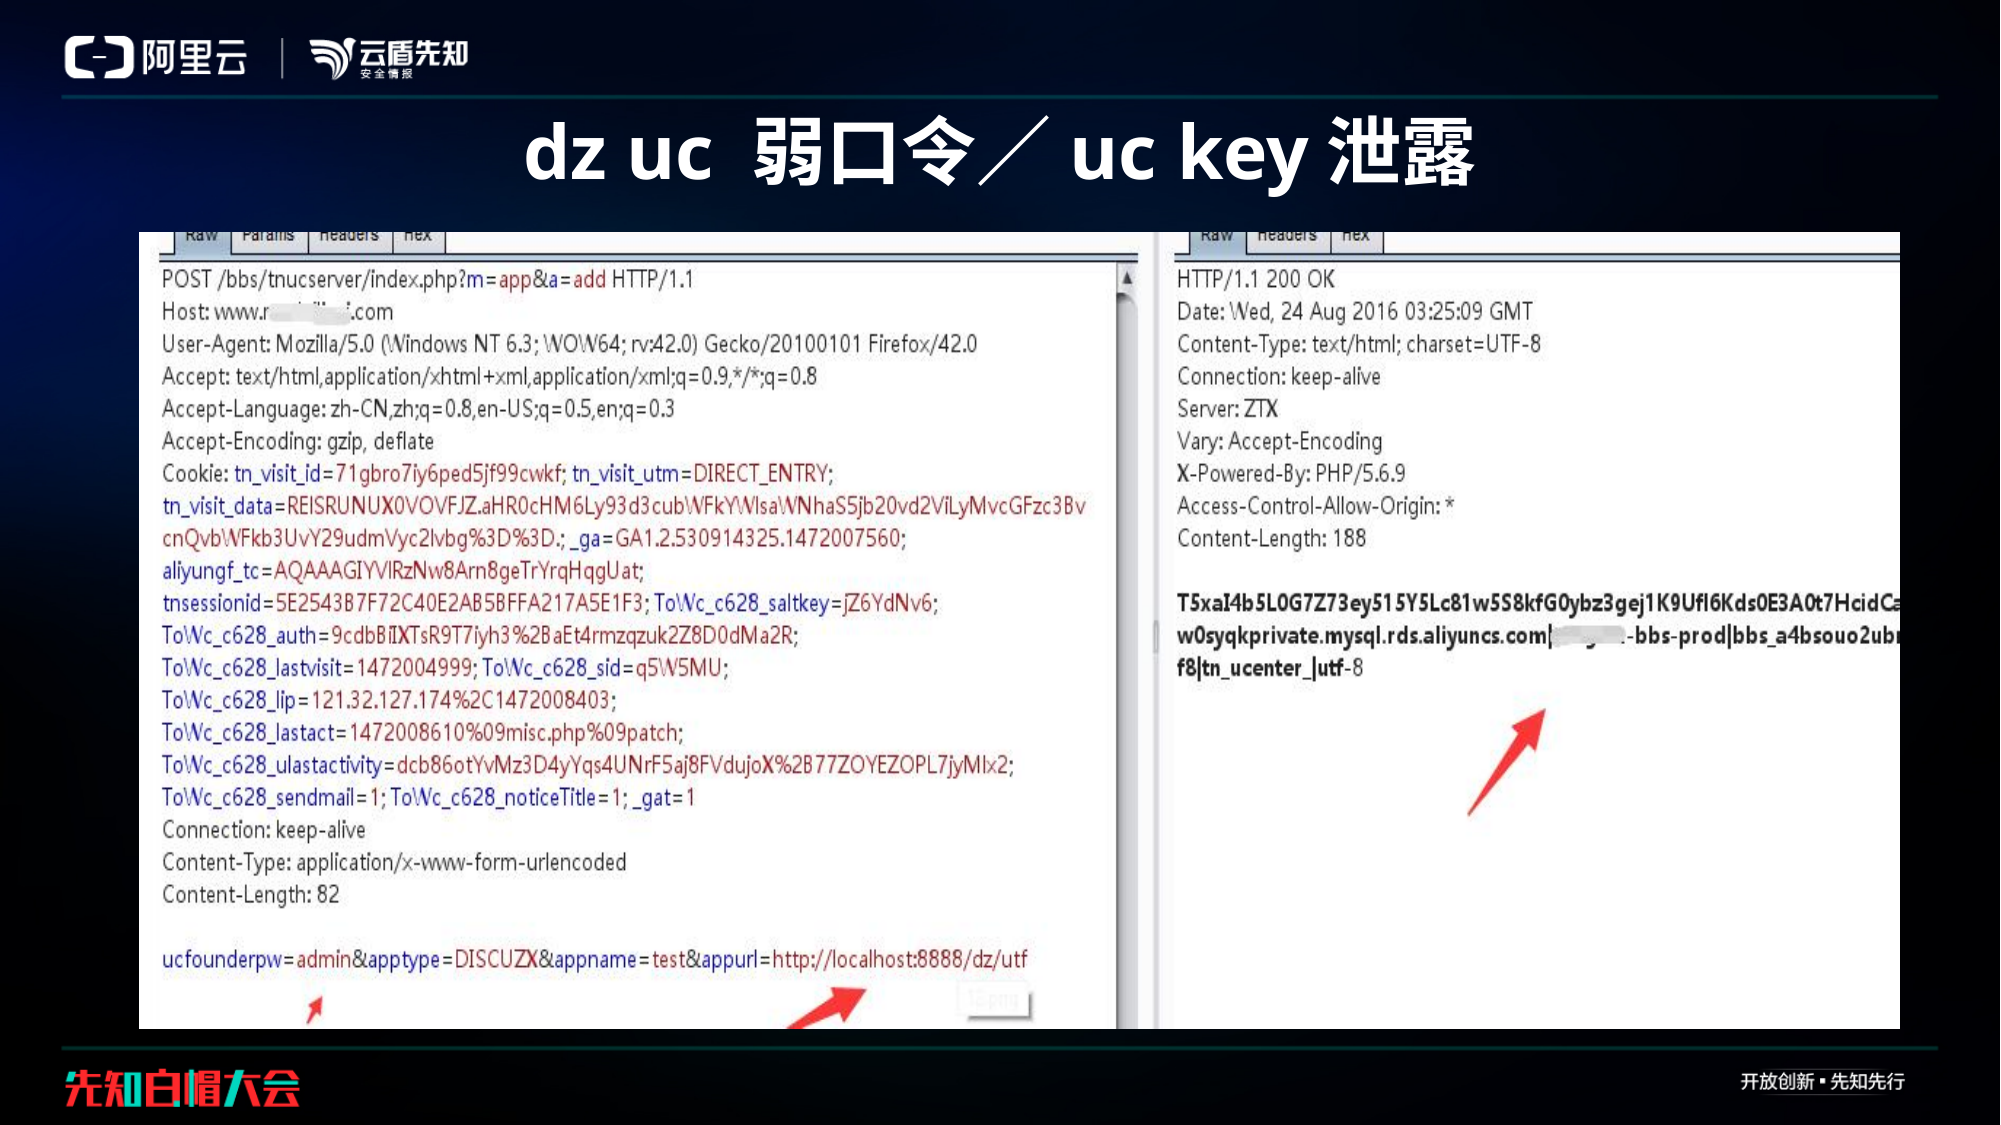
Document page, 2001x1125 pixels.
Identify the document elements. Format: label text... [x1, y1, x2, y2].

picture [0, 0, 2000, 1125]
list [139, 232, 1901, 1030]
title dz uc 弱口令／uc key泄露 [99, 67, 1900, 233]
